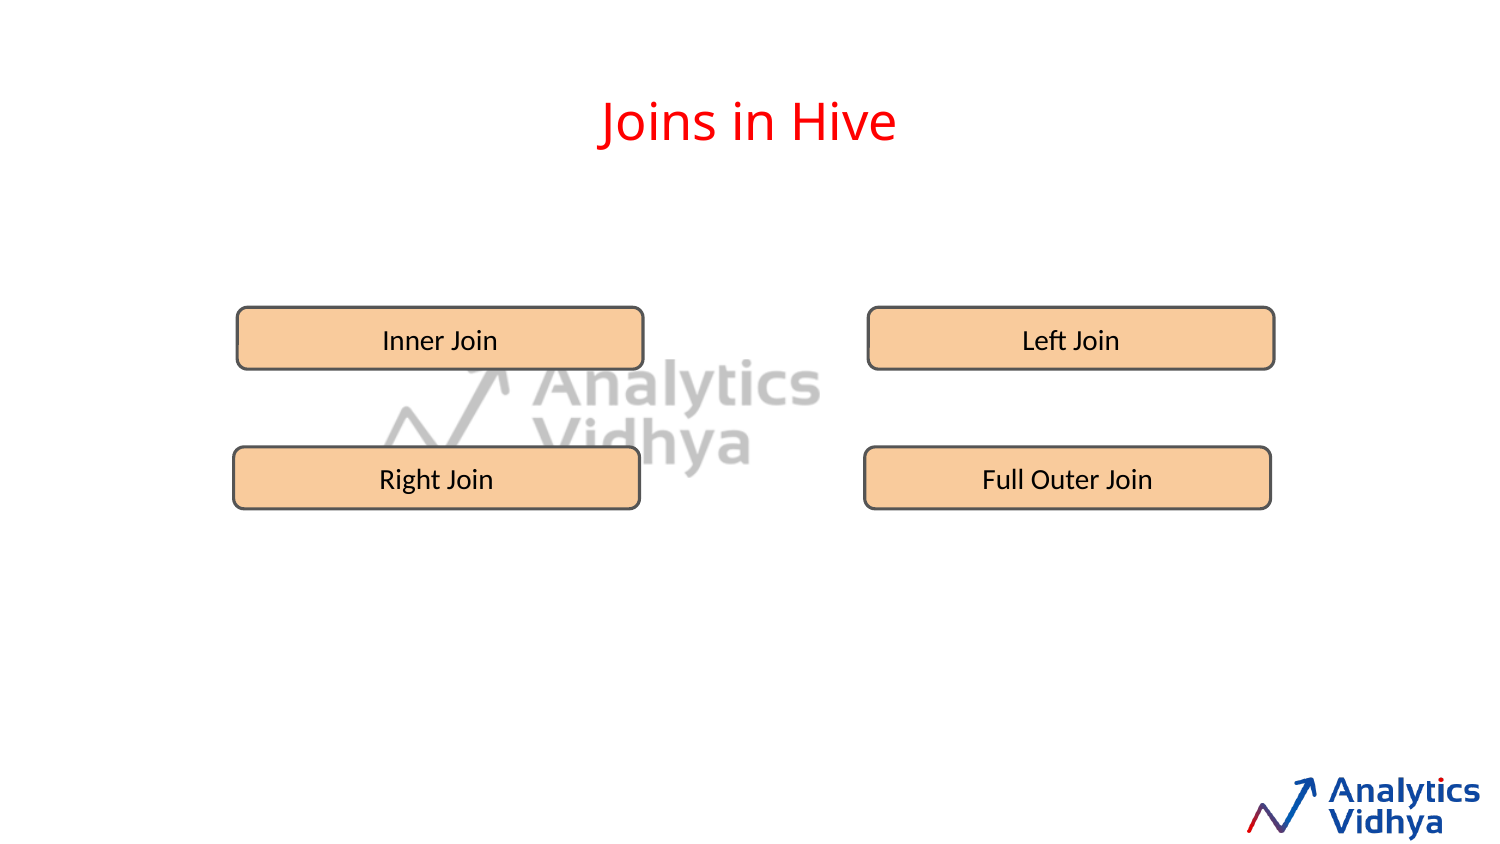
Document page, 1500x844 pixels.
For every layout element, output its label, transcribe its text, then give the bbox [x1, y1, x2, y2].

text_box Right Join [233, 446, 640, 509]
text_box Inner Join [237, 307, 644, 370]
text_box Left Join [868, 307, 1275, 370]
text_box Joins in Hive [51, 72, 1449, 167]
text_box Full Outer Join [864, 446, 1271, 509]
picture [24, 95, 1173, 741]
picture [1226, 765, 1500, 844]
